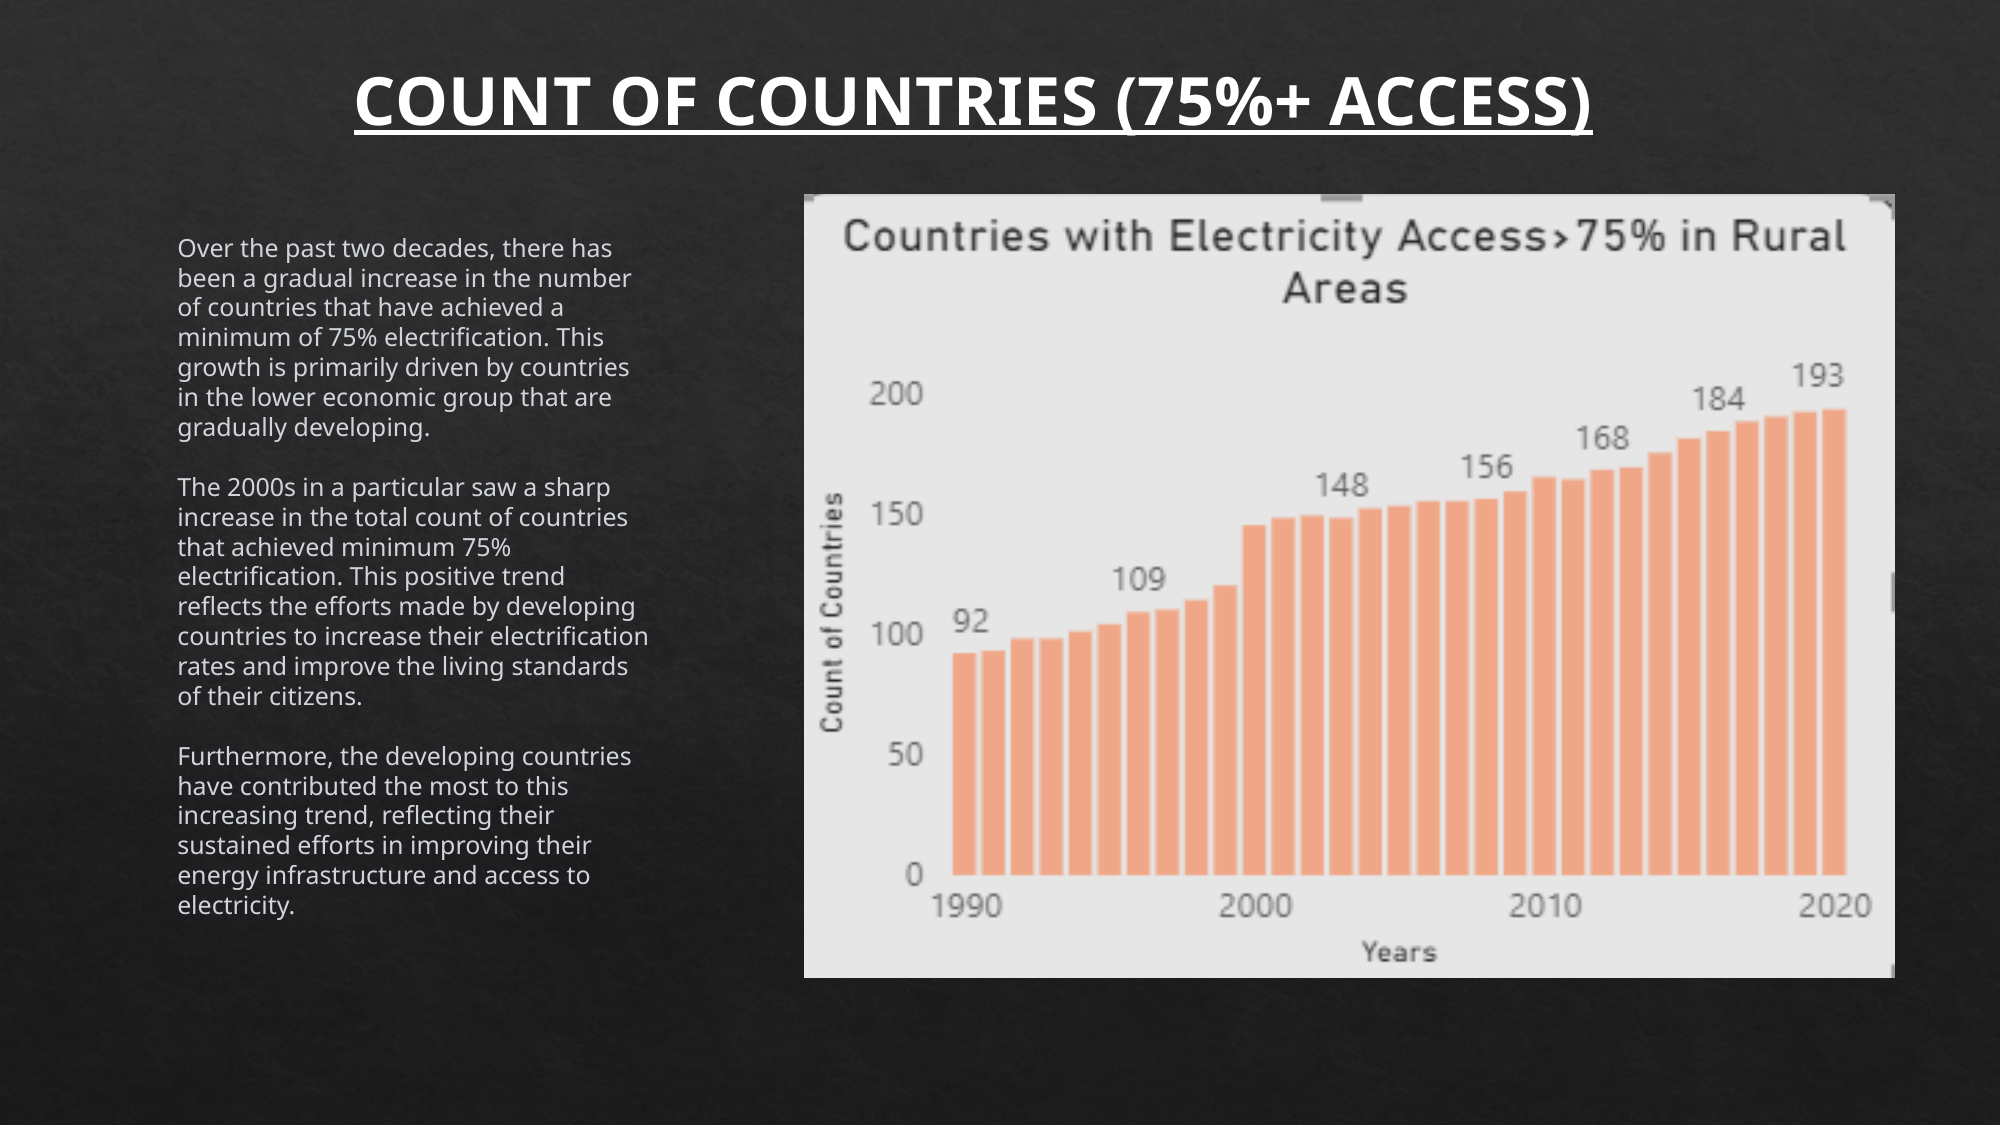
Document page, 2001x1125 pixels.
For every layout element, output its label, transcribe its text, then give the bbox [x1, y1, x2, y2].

text_box Over the past two decades, there has been a gradual increase in the number of countries that have achieved a minimum of 75% electrification. This growth is primarily driven by countries in the lower economic group that are gradually developing. The 2000s in a particular saw a sharp increase in the total count of countries that achieved minimum 75% electrification. This positive trend reflects the efforts made by developing countries to increase their electrification rates and improve the living standards of their citizens. Furthermore, the developing countries have contributed the most to this increasing trend, reflecting their sustained efforts in improving their energy infrastructure and access to electricity. [162, 194, 668, 931]
text_box COUNT OF COUNTRIES (75%+ ACCESS) [219, 50, 1728, 146]
text_box [0, 0, 2000, 1125]
picture [804, 194, 1895, 978]
